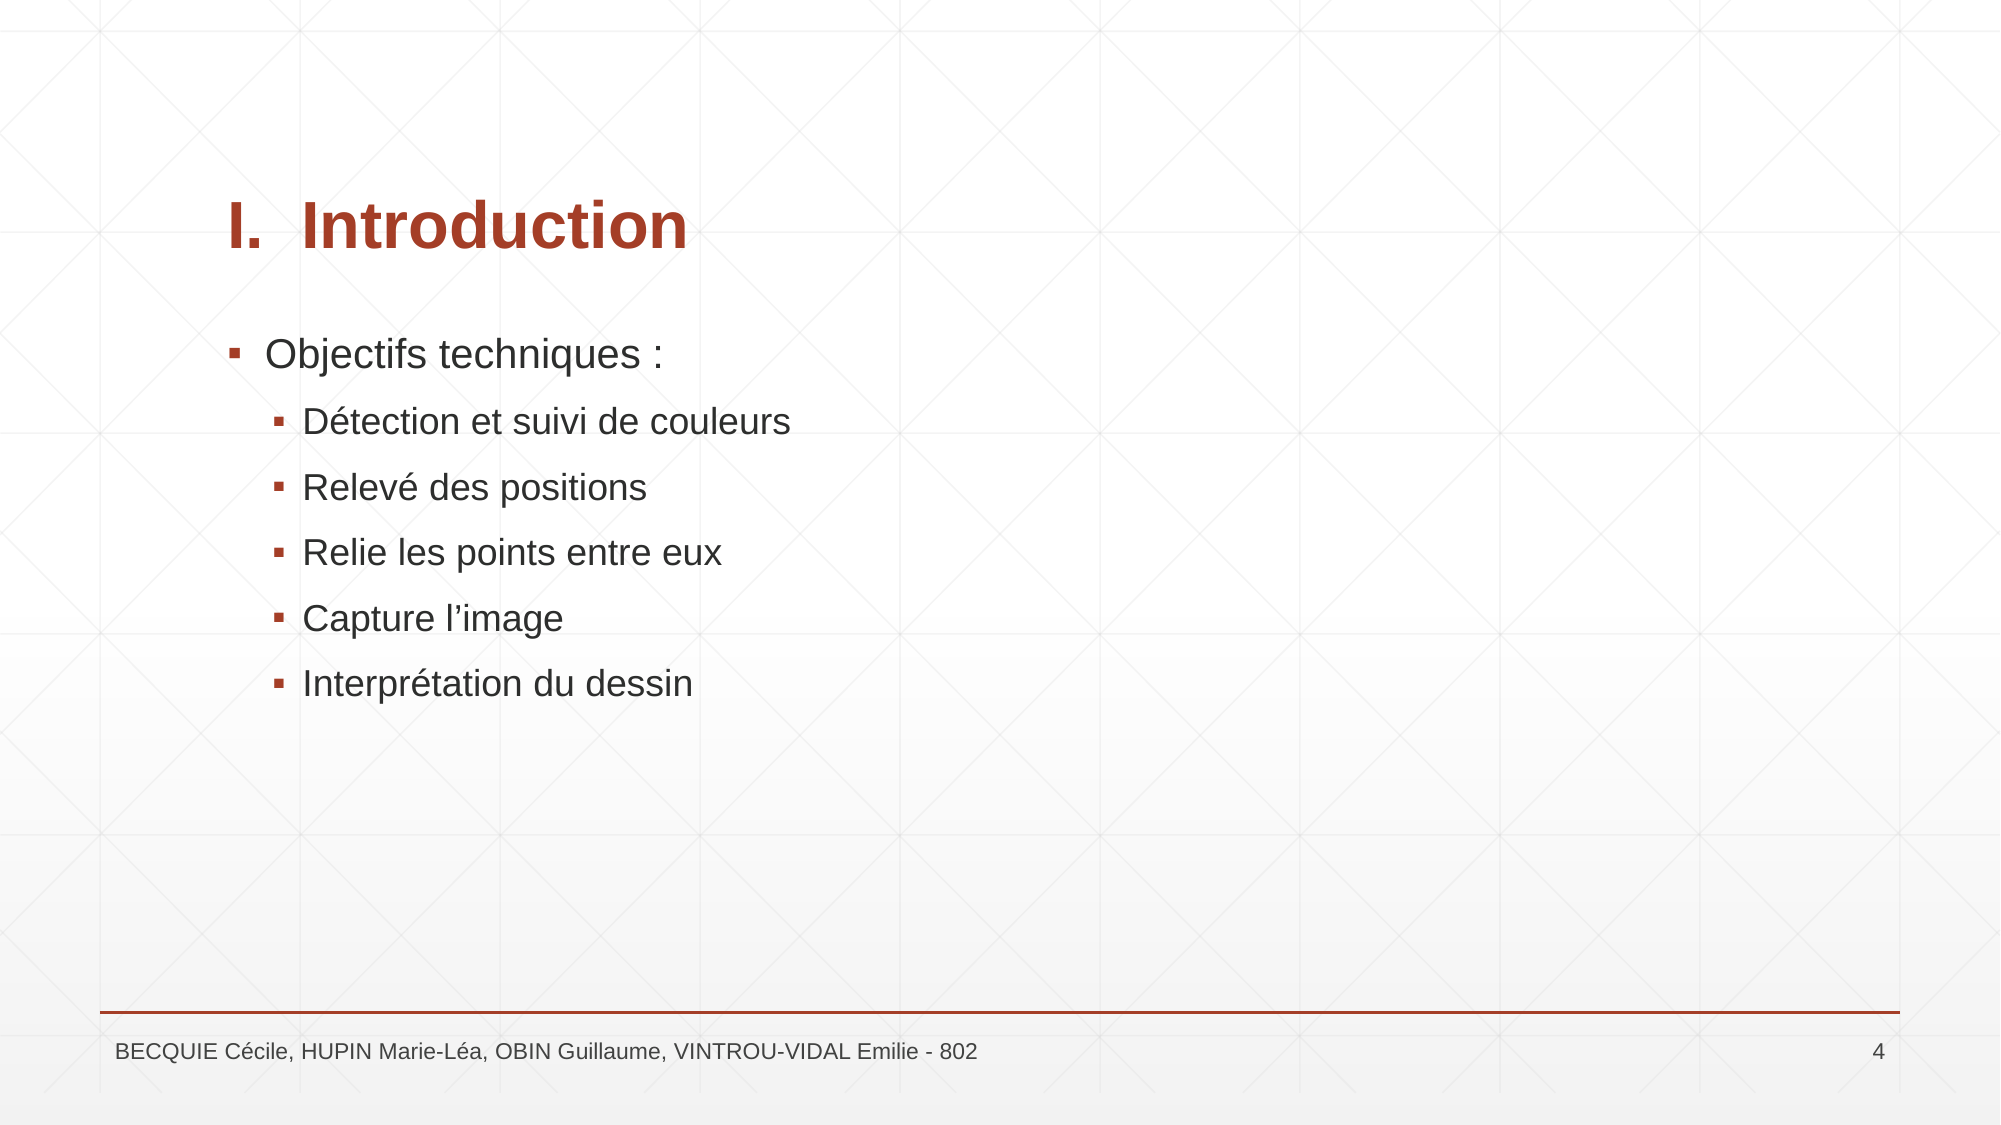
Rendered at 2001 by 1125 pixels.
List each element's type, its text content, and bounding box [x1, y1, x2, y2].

slide_number 4 [1749, 1031, 1901, 1069]
list Objectifs techniques : Détection et suivi de couleurs Relevé des positions Relie les points entre eux Capture l’image Interprétation du dessin [212, 324, 1788, 950]
footer BECQUIE Cécile, HUPIN Marie-Léa, OBIN Guillaume, VINTROU-VIDAL Emilie - 802 [99, 1031, 1106, 1069]
title I. Introduction [212, 82, 1788, 271]
